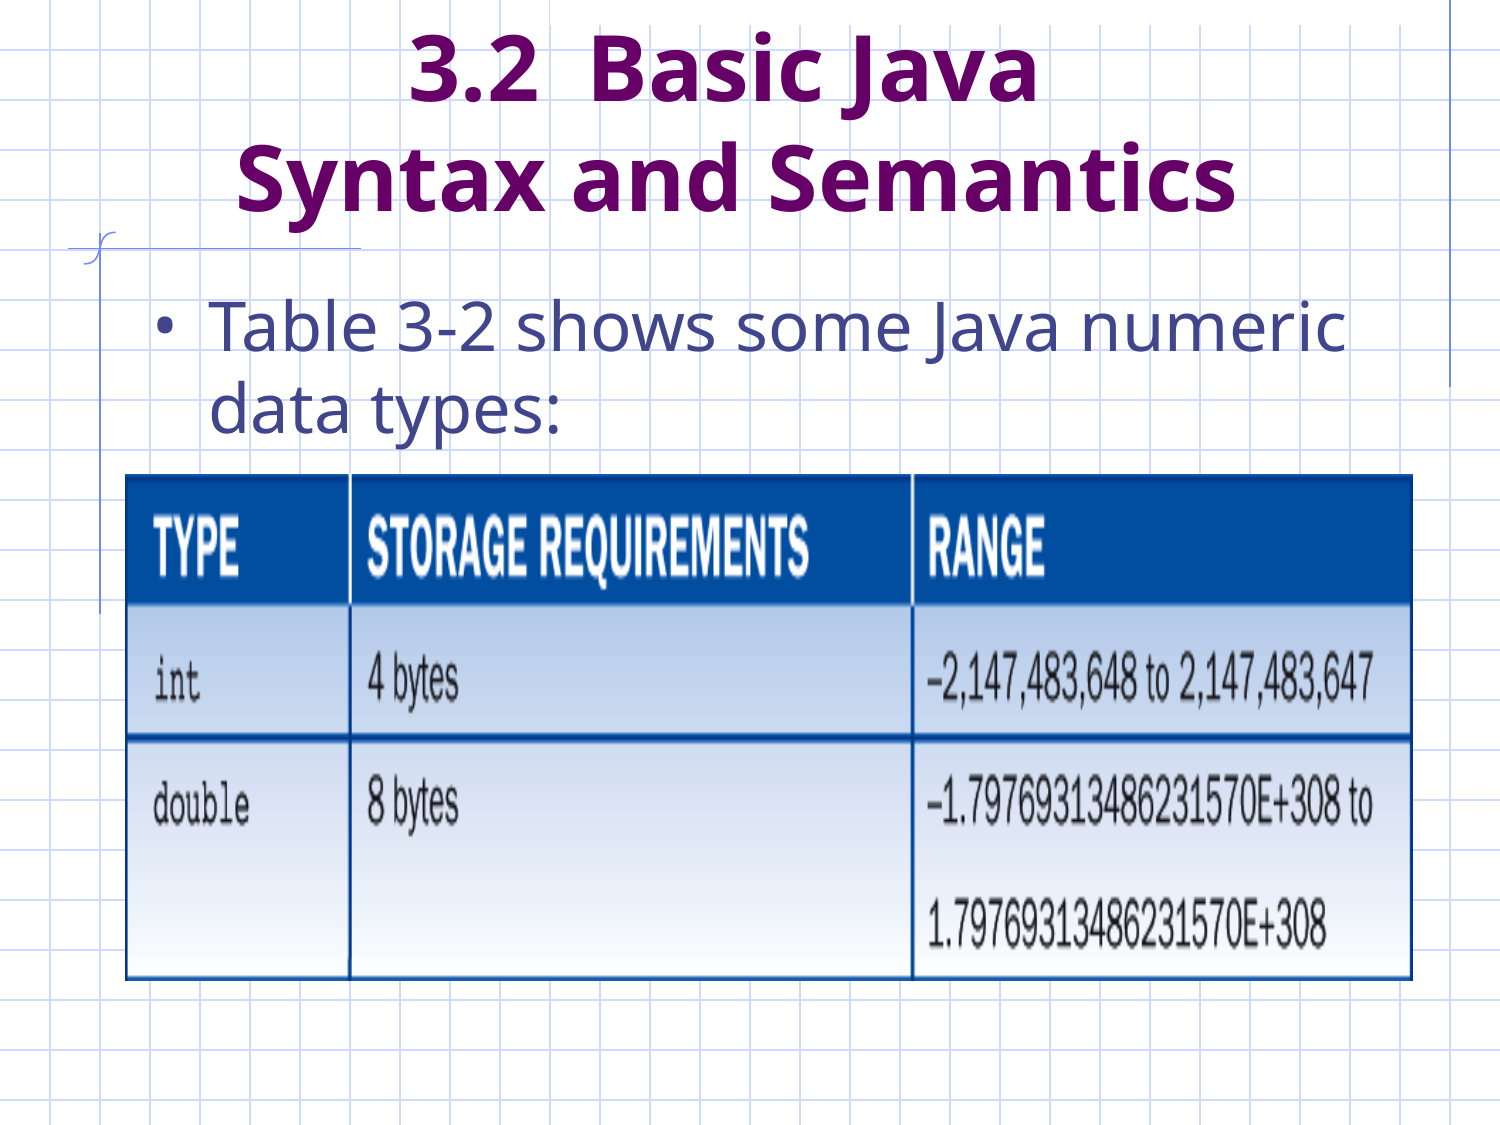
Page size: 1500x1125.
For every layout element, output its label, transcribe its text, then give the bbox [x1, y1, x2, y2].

title 3.2 Basic Java Syntax and Semantics [99, 112, 1375, 238]
picture [124, 474, 1413, 982]
list Table 3-2 shows some Java numeric data types: [137, 275, 1413, 474]
